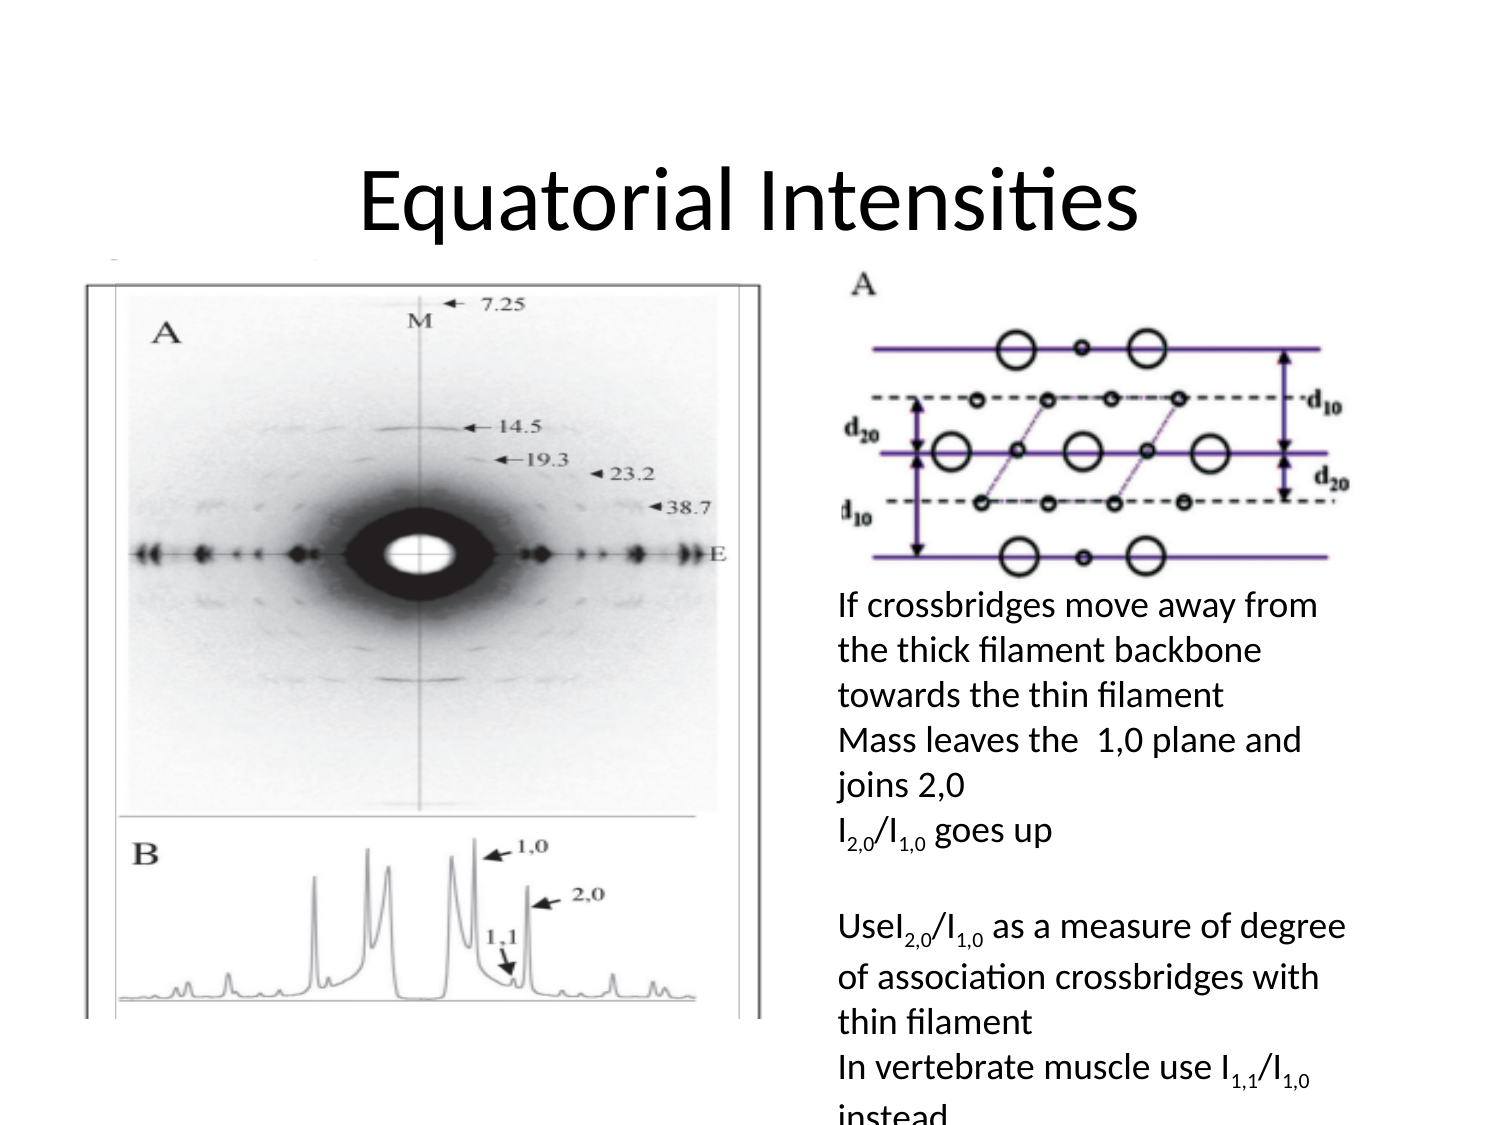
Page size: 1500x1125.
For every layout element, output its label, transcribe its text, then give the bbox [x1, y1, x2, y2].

picture [841, 259, 1388, 611]
picture [70, 259, 763, 1019]
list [767, 324, 1388, 651]
text_box If crossbridges move away from the thick filament backbone towards the thin filament Mass leaves the 1,0 plane and joins 2,0 I2,0/I1,0 goes up UseI2,0/I1,0 as a measure of degree of association crossbridges with thin filament In vertebrate muscle use I1,1/I1,0 instead [822, 1007, 1388, 1125]
text_box If crossbridges move away from the thick filament backbone towards the thin filament Mass leaves the 1,0 plane and joins 2,0 I2,0/I1,0 goes up UseI2,0/I1,0 as a measure of degree of association crossbridges with thin filament In vertebrate muscle use I1,1/I1,0 instead [822, 657, 1388, 674]
title Equatorial Intensities [112, 99, 1388, 288]
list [767, 674, 1388, 1001]
